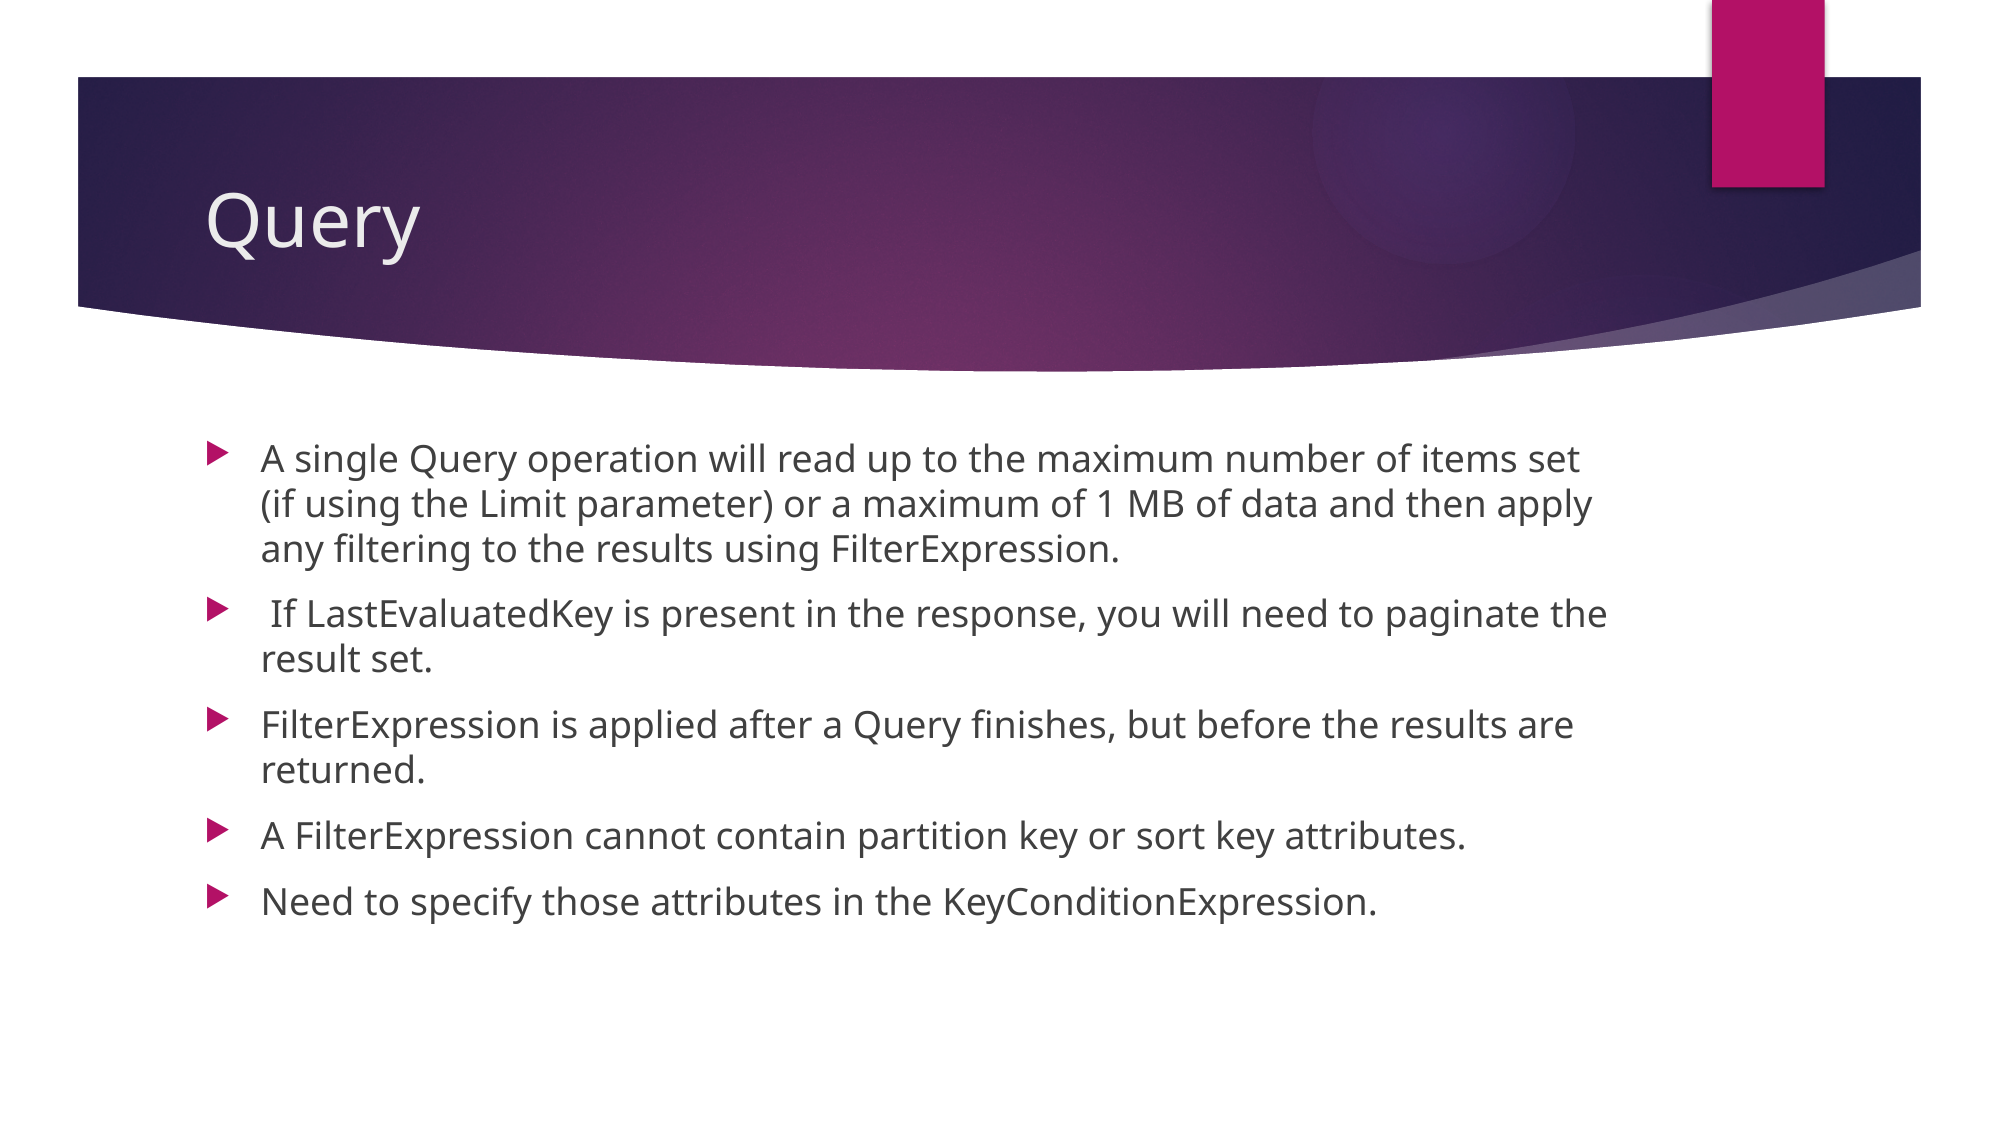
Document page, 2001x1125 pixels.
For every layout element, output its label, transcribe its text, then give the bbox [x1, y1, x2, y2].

title Query [189, 159, 1627, 276]
list A single Query operation will read up to the maximum number of items set (if using the Limit parameter) or a maximum of 1 MB of data and then apply any filtering to the results using FilterExpression. If LastEvaluatedKey is present in the response, you will need to paginate the result set. FilterExpression is applied after a Query finishes, but before the results are returned. A FilterExpression cannot contain partition key or sort key attributes. Need to specify those attributes in the KeyConditionExpression. [189, 427, 1638, 988]
